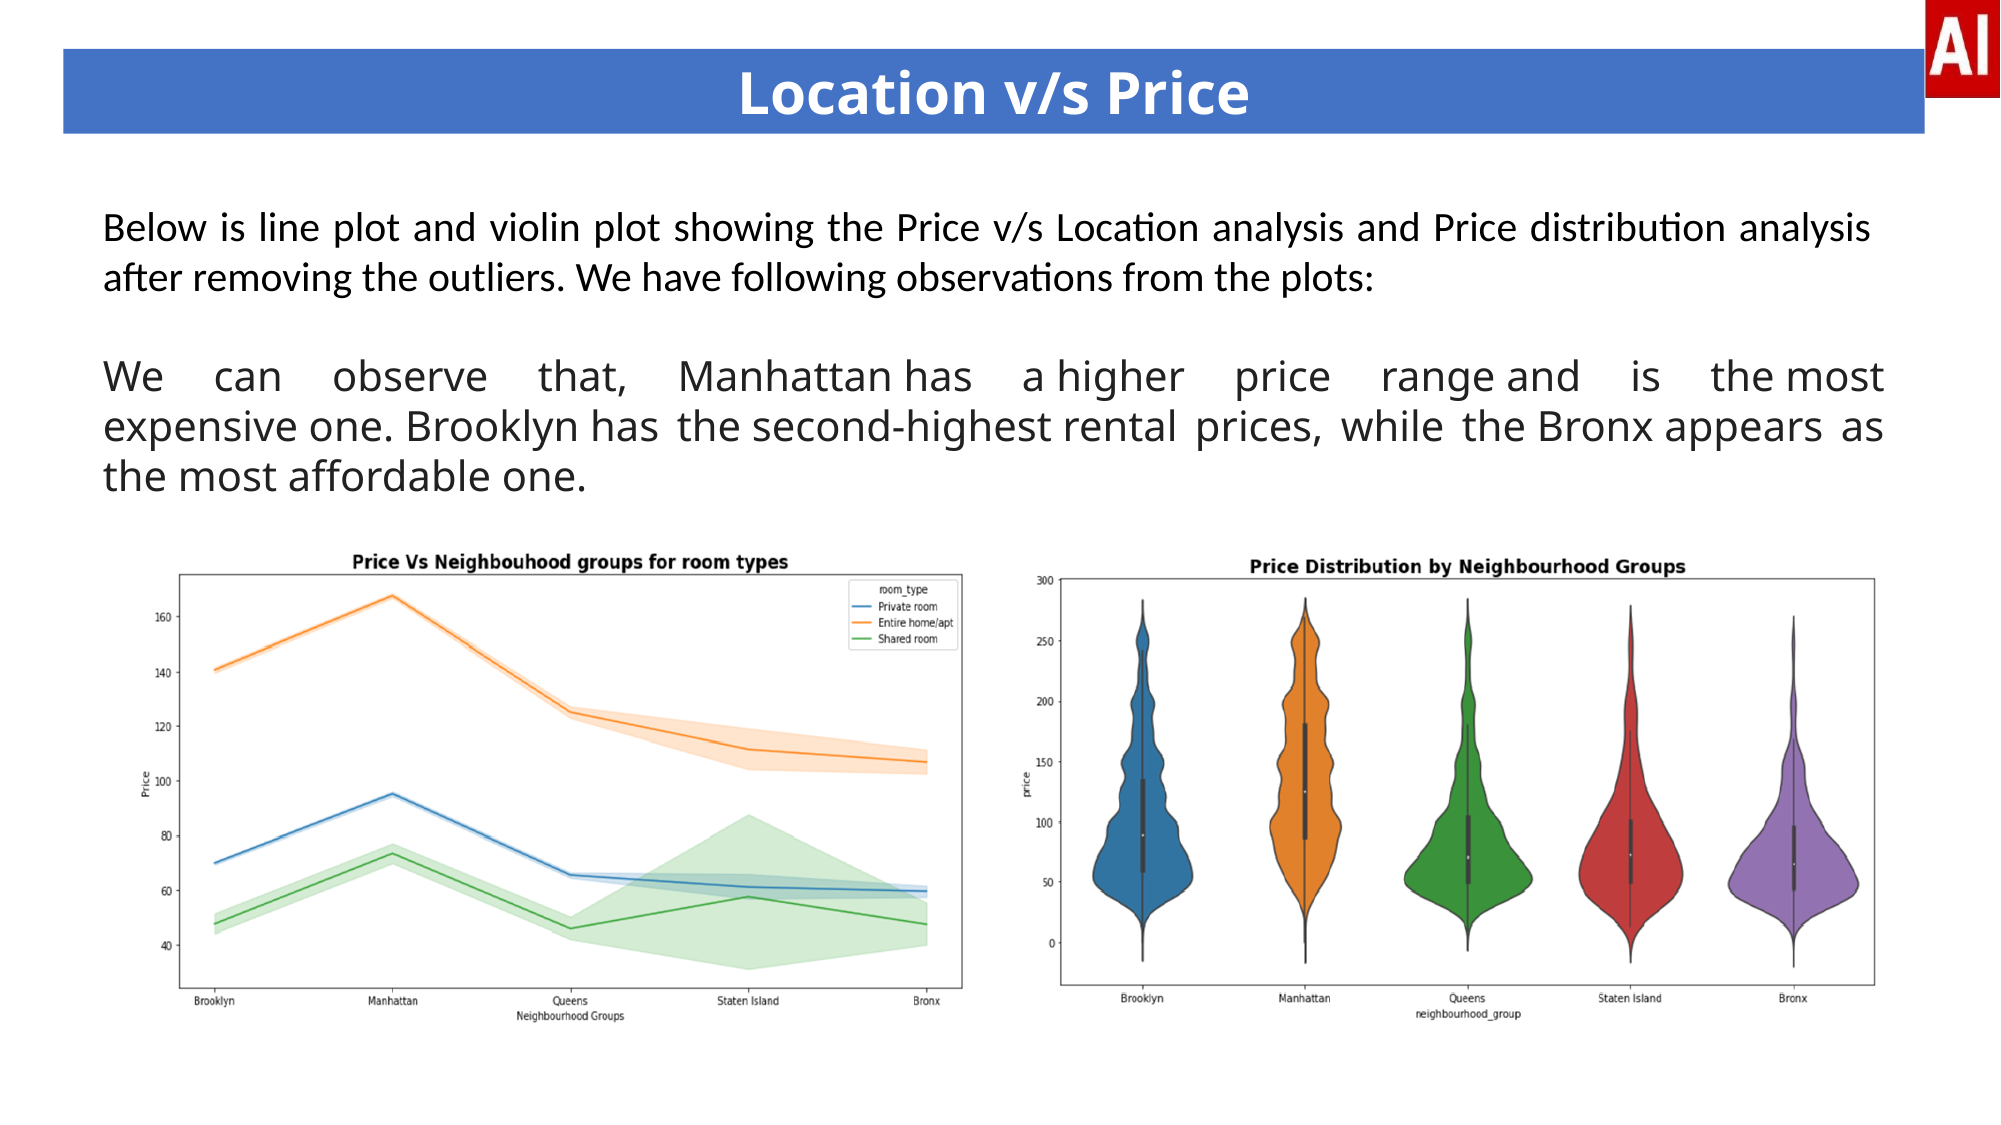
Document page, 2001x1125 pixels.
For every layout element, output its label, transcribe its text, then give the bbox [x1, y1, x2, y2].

picture [1924, 0, 2000, 98]
picture [999, 553, 1900, 1028]
picture [121, 553, 982, 1028]
text_box Below is line plot and violin plot showing the Price v/s Location analysis and Price distribution analysis after removing the outliers. We have following observations from the plots: We can observe that, Manhattan has a higher price range and is the most expensive one. Brooklyn has the second-highest rental prices, while the Bronx appears as the most affordable one. [88, 192, 1900, 507]
text_box Location v/s Price [63, 48, 1925, 134]
